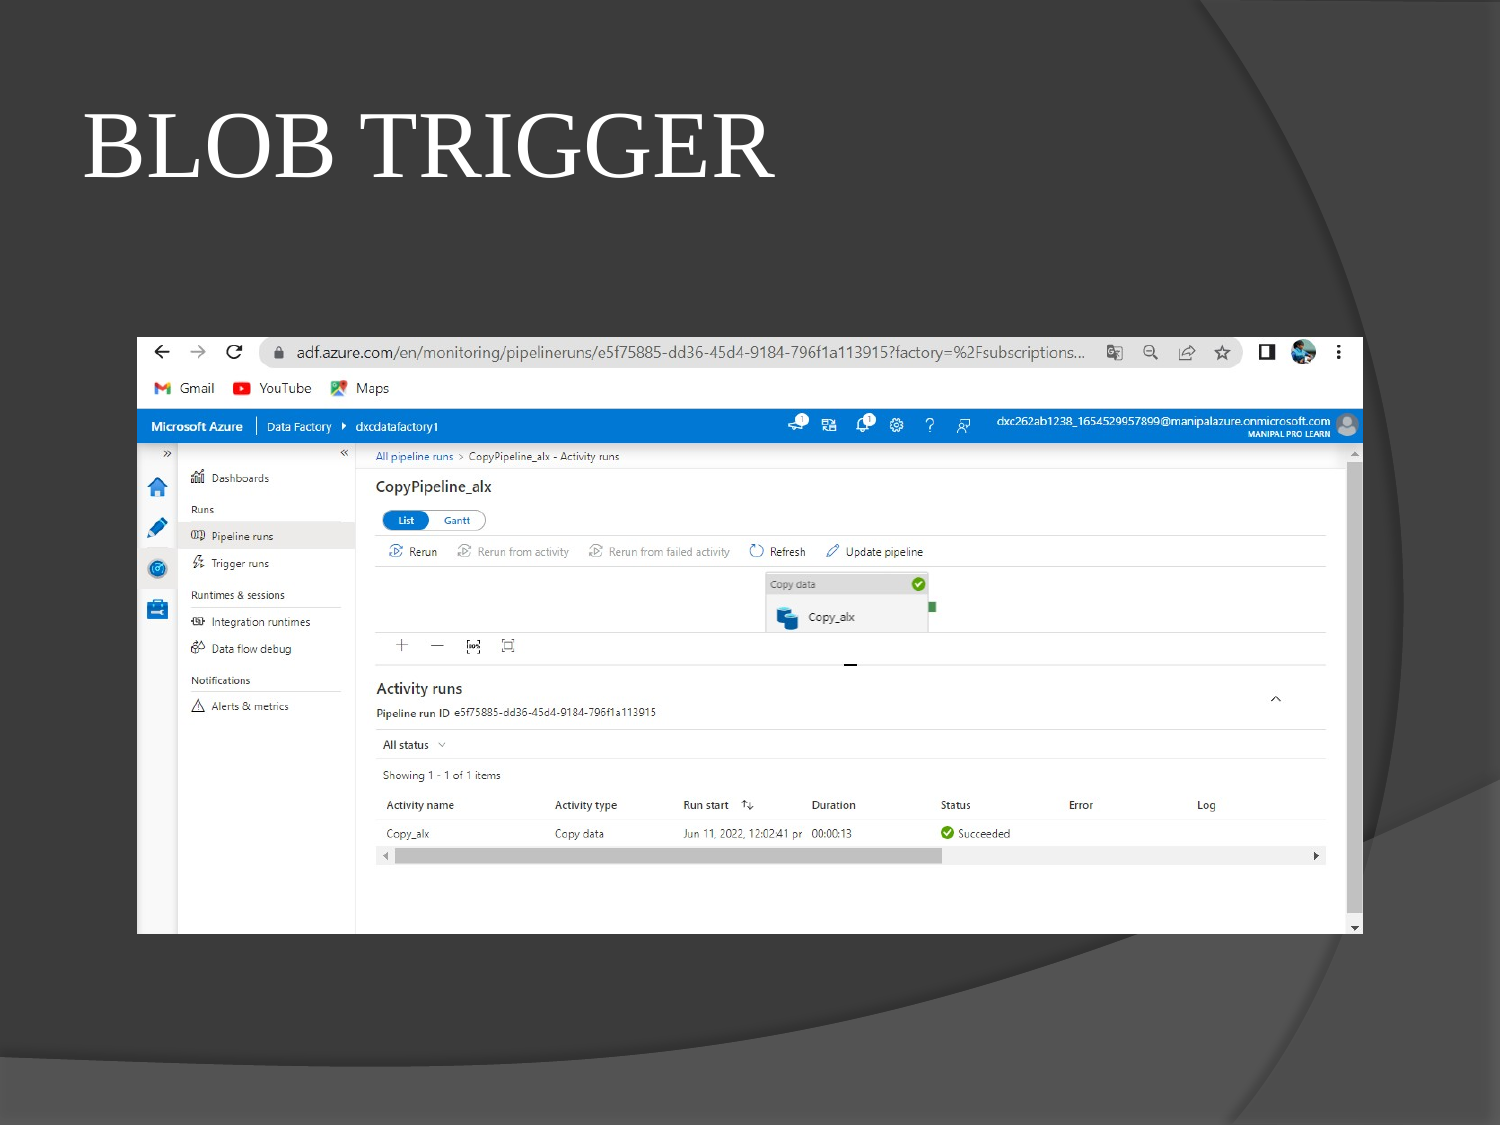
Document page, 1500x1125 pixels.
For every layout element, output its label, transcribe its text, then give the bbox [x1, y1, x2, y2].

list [137, 337, 1363, 934]
title BLOB TRIGGER [75, 45, 1300, 233]
